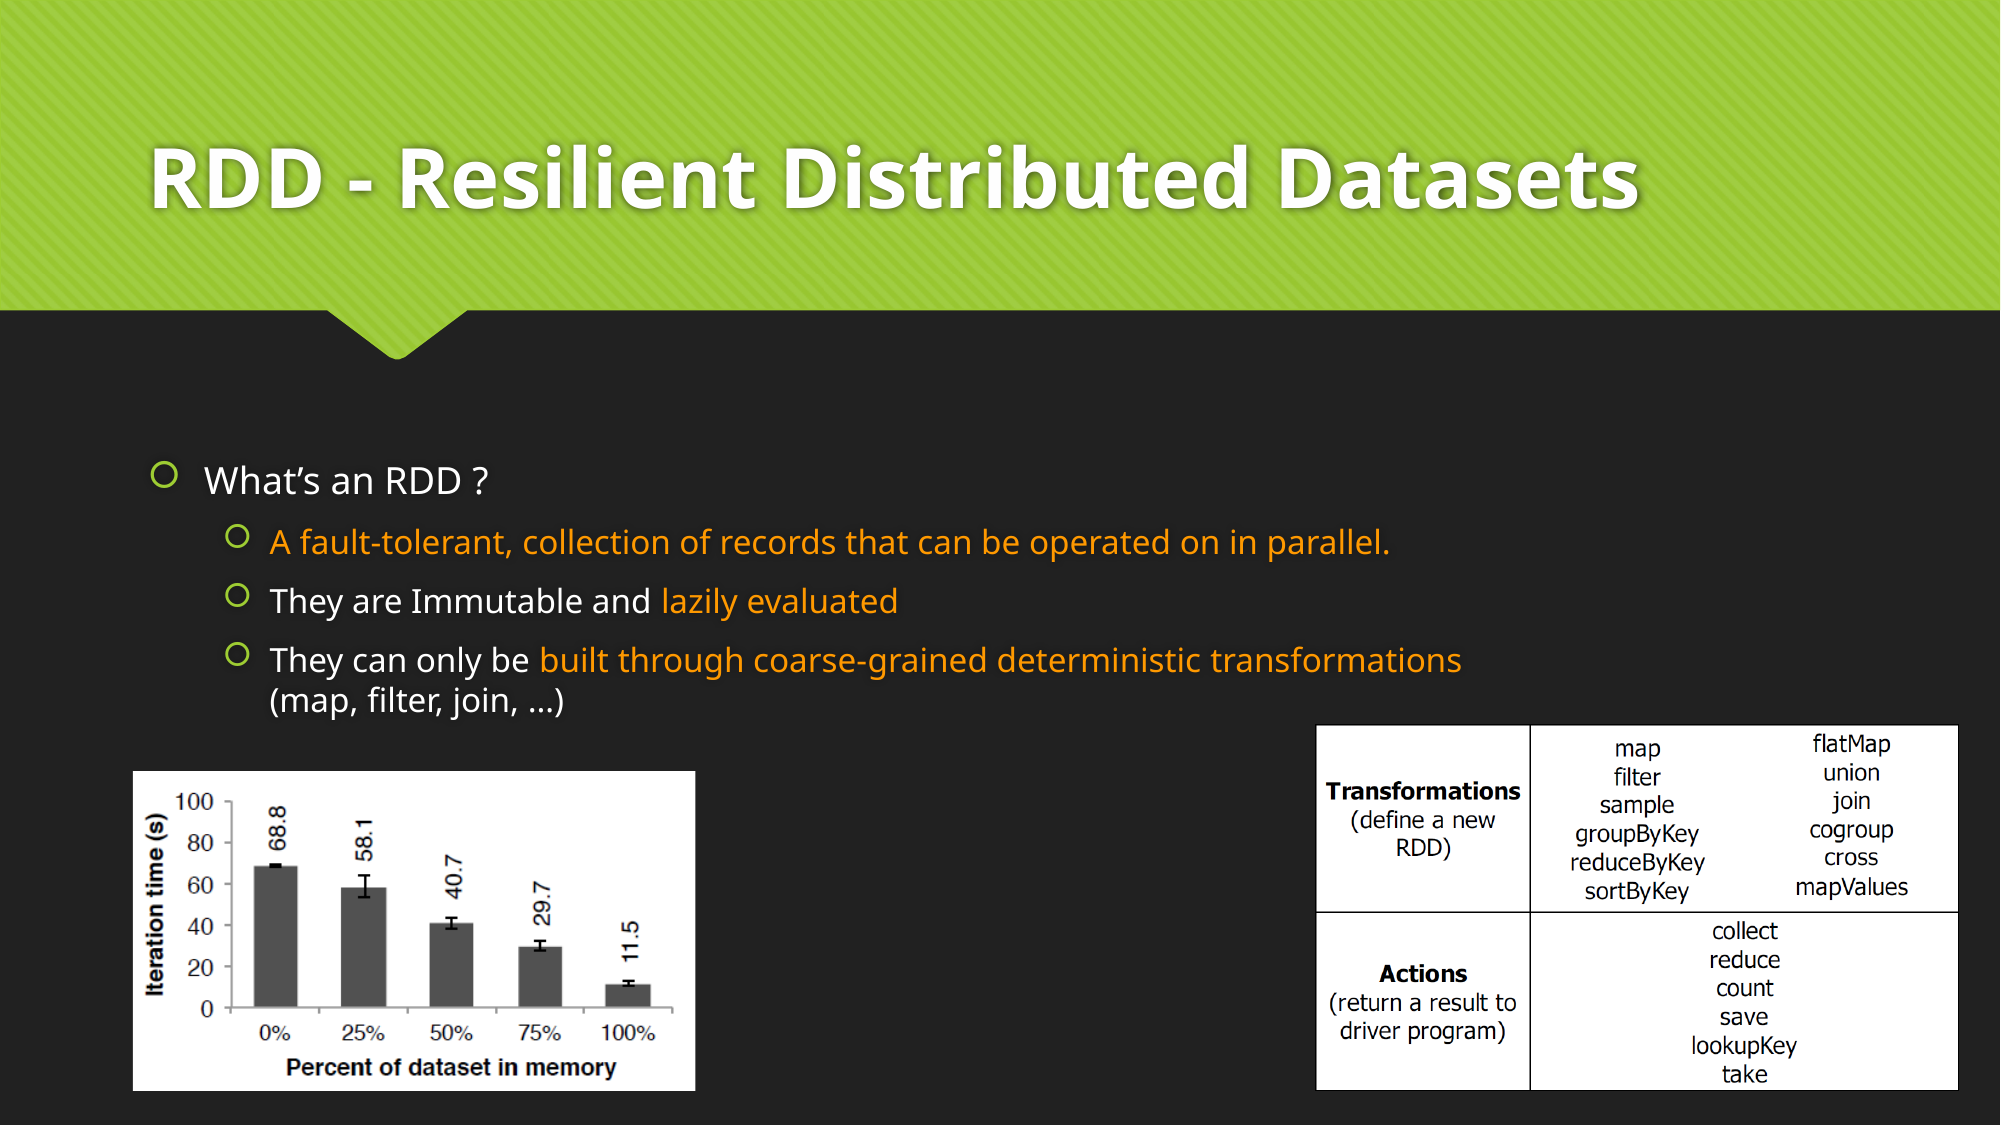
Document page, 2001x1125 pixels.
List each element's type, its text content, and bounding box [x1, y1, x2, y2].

picture [1315, 724, 1959, 1092]
list What’s an RDD ? A fault-tolerant, collection of records that can be operated on in parallel. They are Immutable and lazily evaluated They can only be built through coarse-­grained deterministic transformations (map, filter, join, …) [132, 289, 1482, 887]
picture [132, 771, 696, 1092]
title RDD - Resilient Distributed Datasets [132, 73, 1868, 233]
